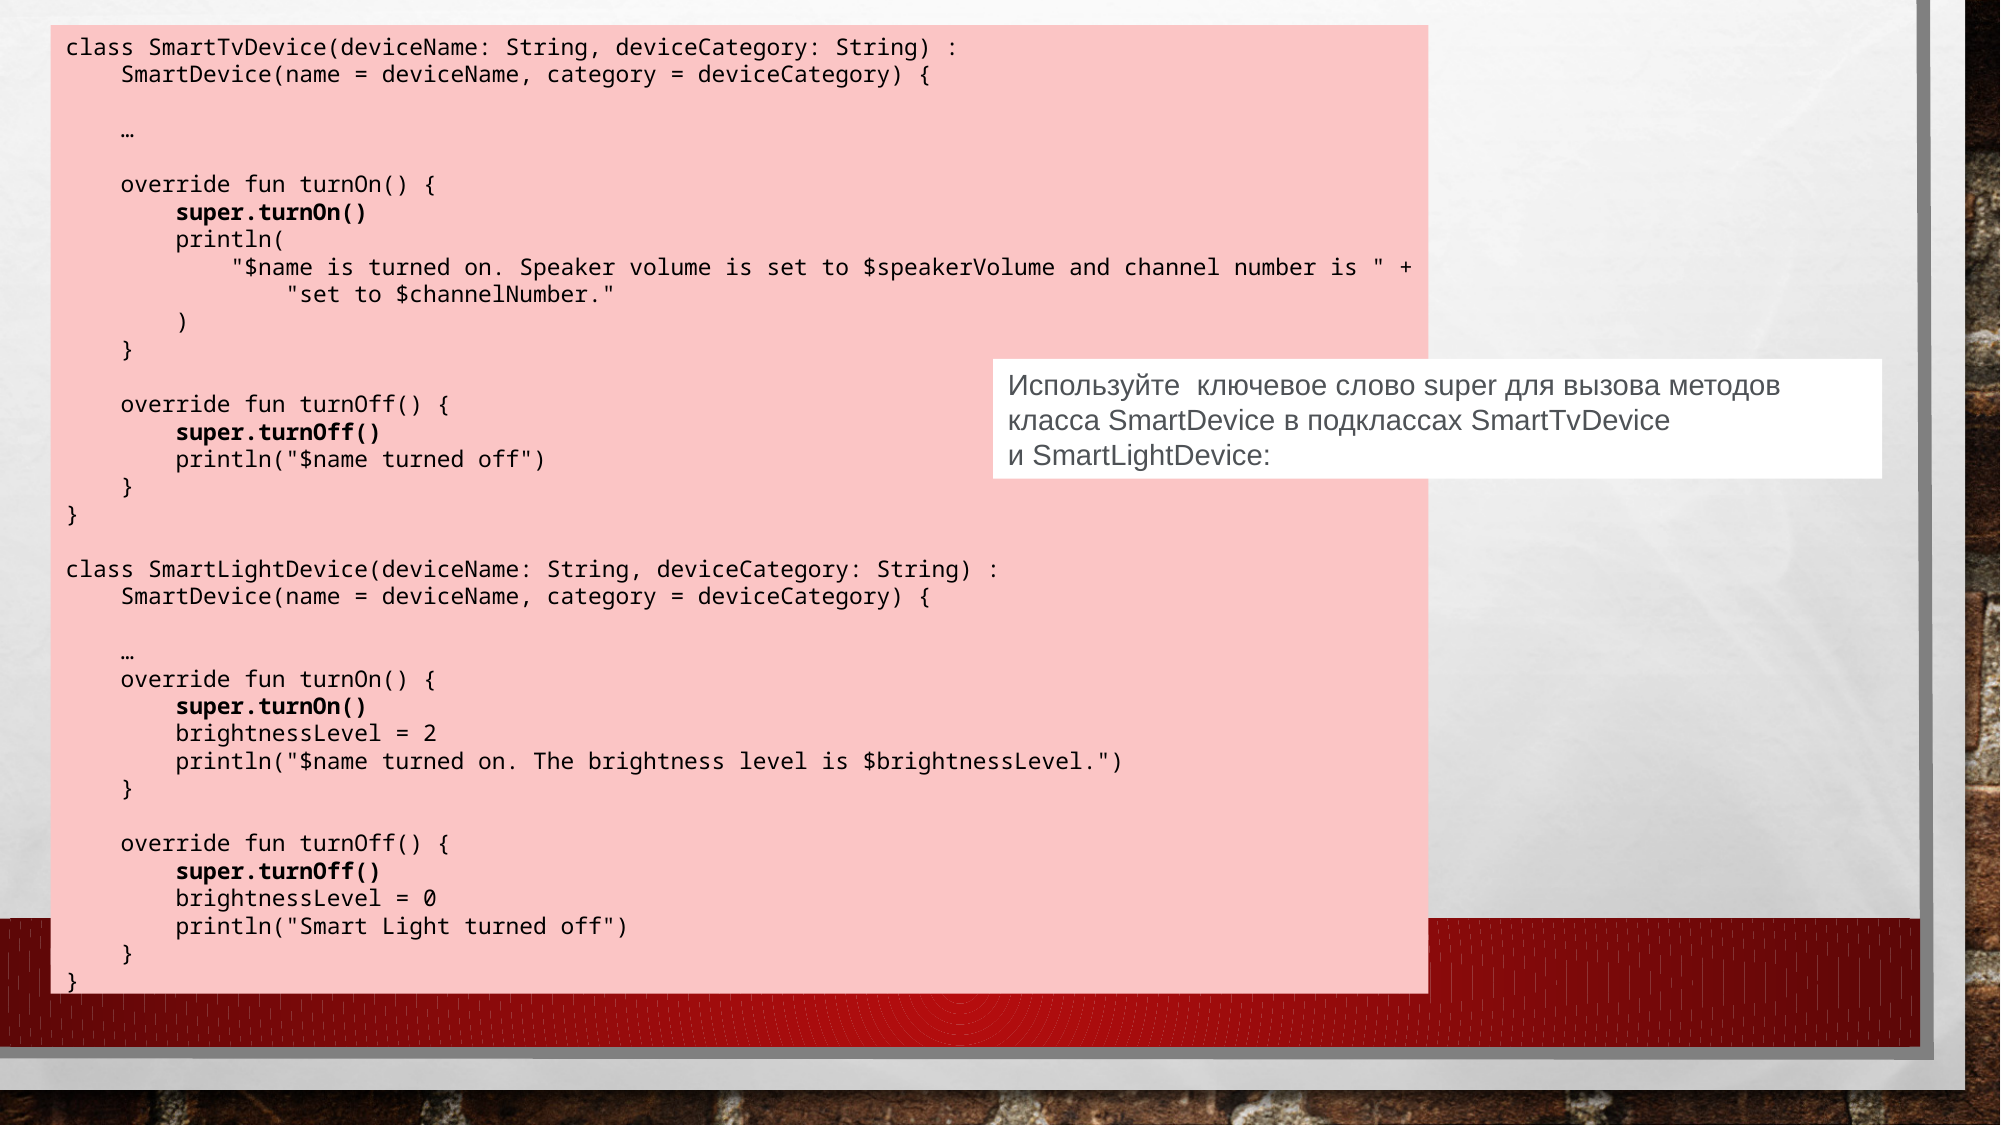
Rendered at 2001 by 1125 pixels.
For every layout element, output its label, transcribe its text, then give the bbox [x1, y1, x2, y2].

text_box Используйте ключевое слово super для вызова методов класса SmartDevice в подклассах SmartTvDevice и SmartLightDevice: [993, 358, 1883, 479]
picture [0, 0, 2000, 1125]
text_box class SmartTvDevice(deviceName: String, deviceCategory: String) : SmartDevice(name = deviceName, category = deviceCategory) { … override fun turnOn() { super.turnOn() println( "$name is turned on. Speaker volume is set to $speakerVolume and channel number is " + "set to $channelNumber." ) } override fun turnOff() { super.turnOff() println("$name turned off") } } class SmartLightDevice(deviceName: String, deviceCategory: String) : SmartDevice(name = deviceName, category = deviceCategory) { … override fun turnOn() { super.turnOn() brightnessLevel = 2 println("$name turned on. The brightness level is $brightnessLevel.") } override fun turnOff() { super.turnOff() brightnessLevel = 0 println("Smart Light turned off") } } [50, 25, 1429, 994]
